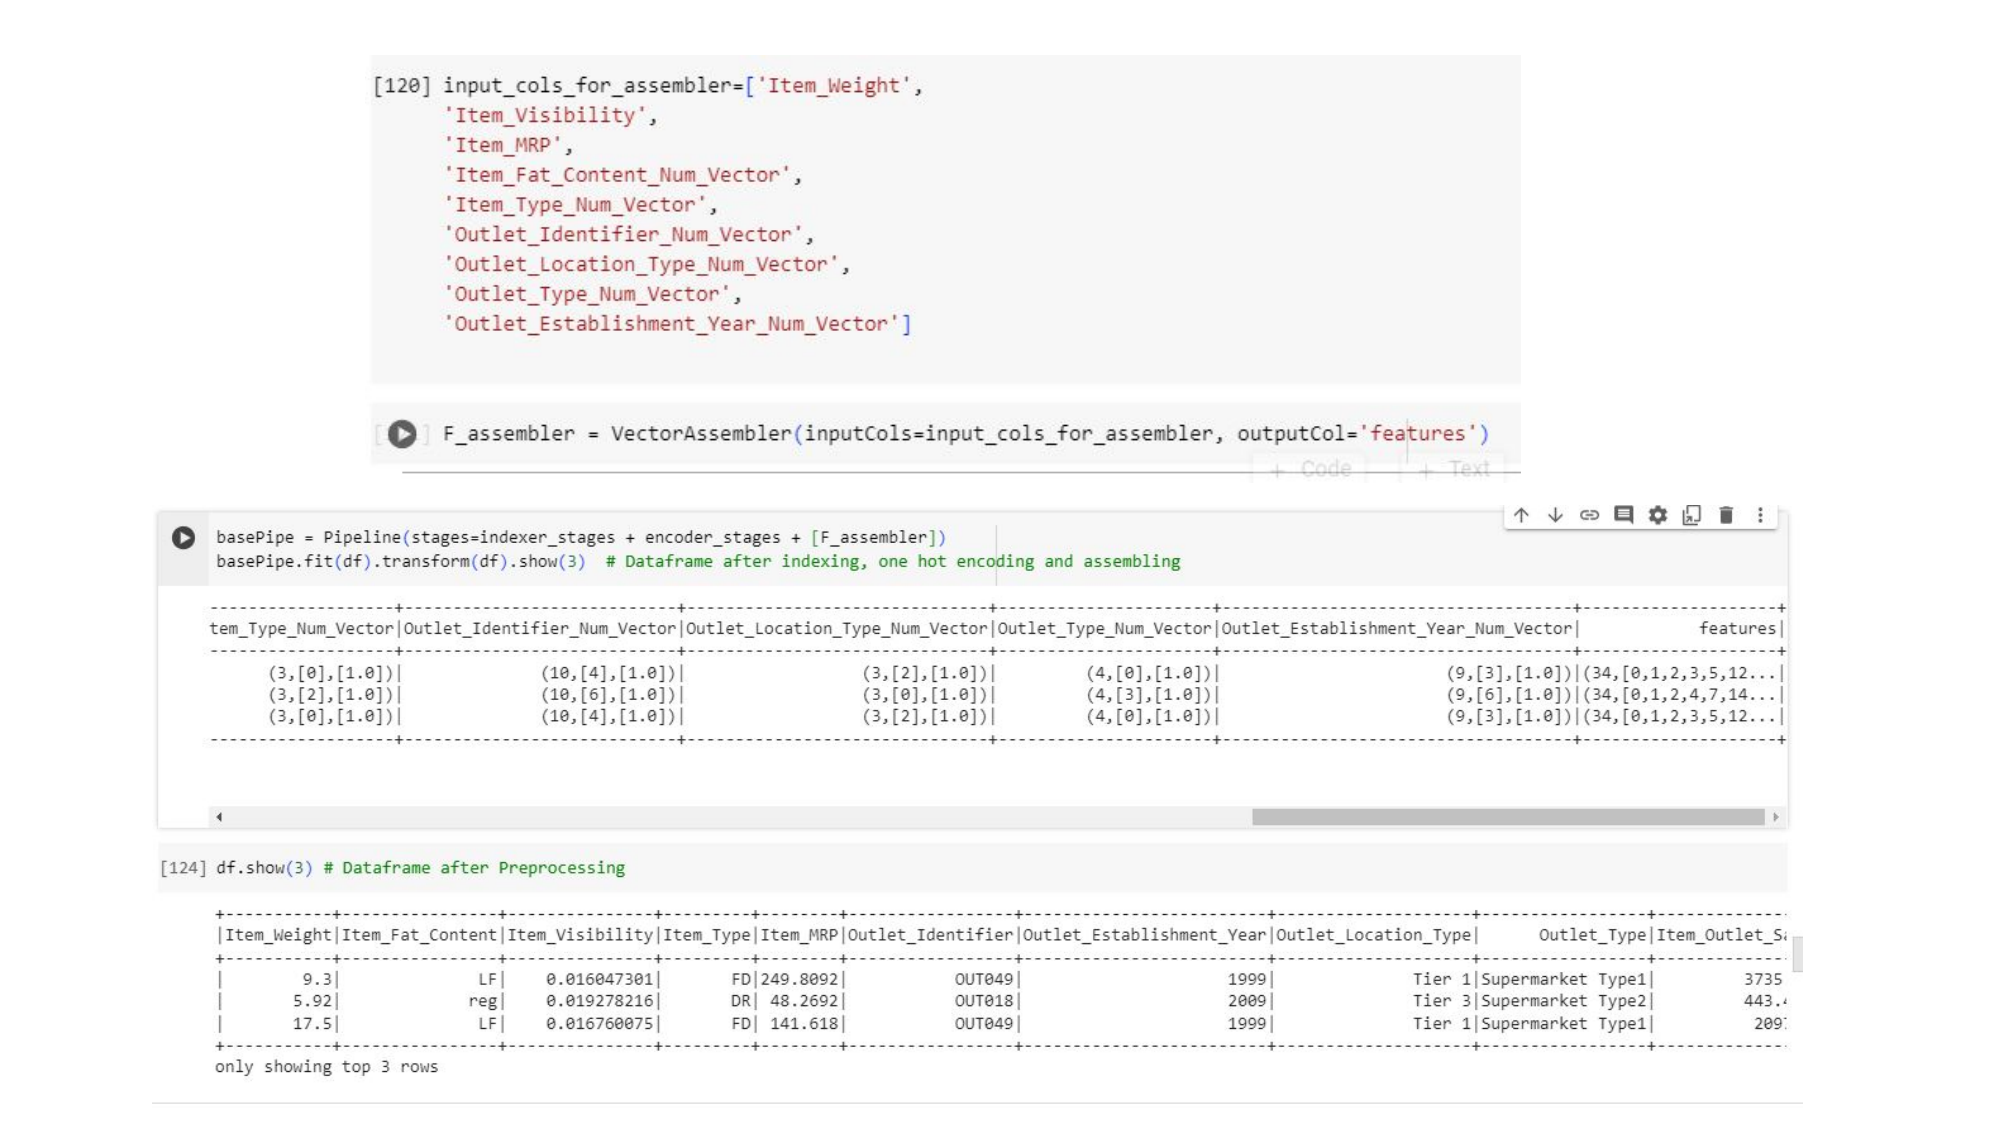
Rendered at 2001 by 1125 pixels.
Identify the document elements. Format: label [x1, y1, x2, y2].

picture [152, 505, 1803, 1109]
picture [365, 55, 1521, 483]
